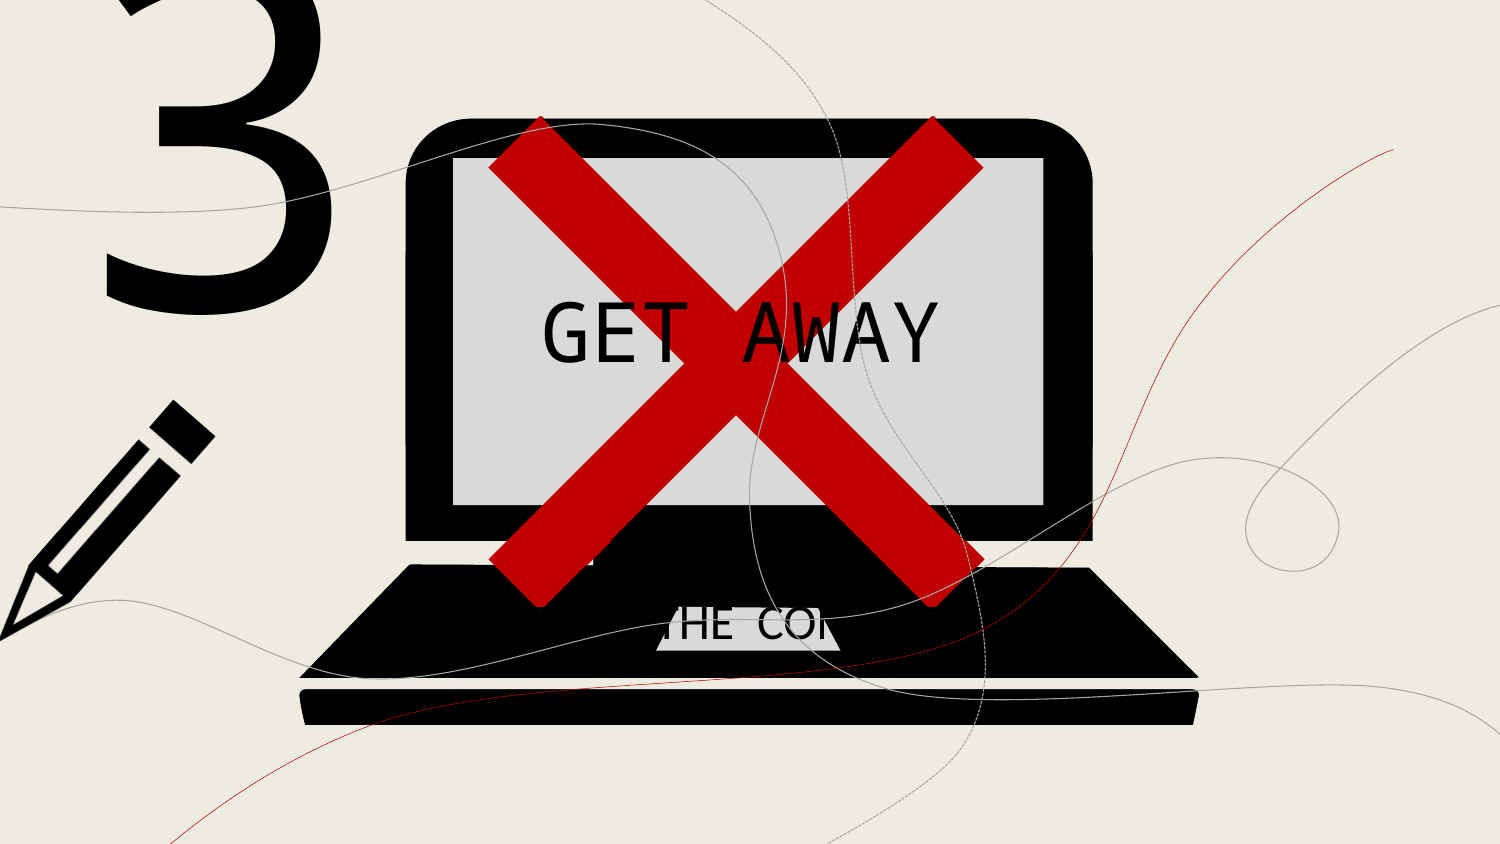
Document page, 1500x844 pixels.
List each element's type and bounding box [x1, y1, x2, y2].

text_box [0, 0, 1500, 844]
